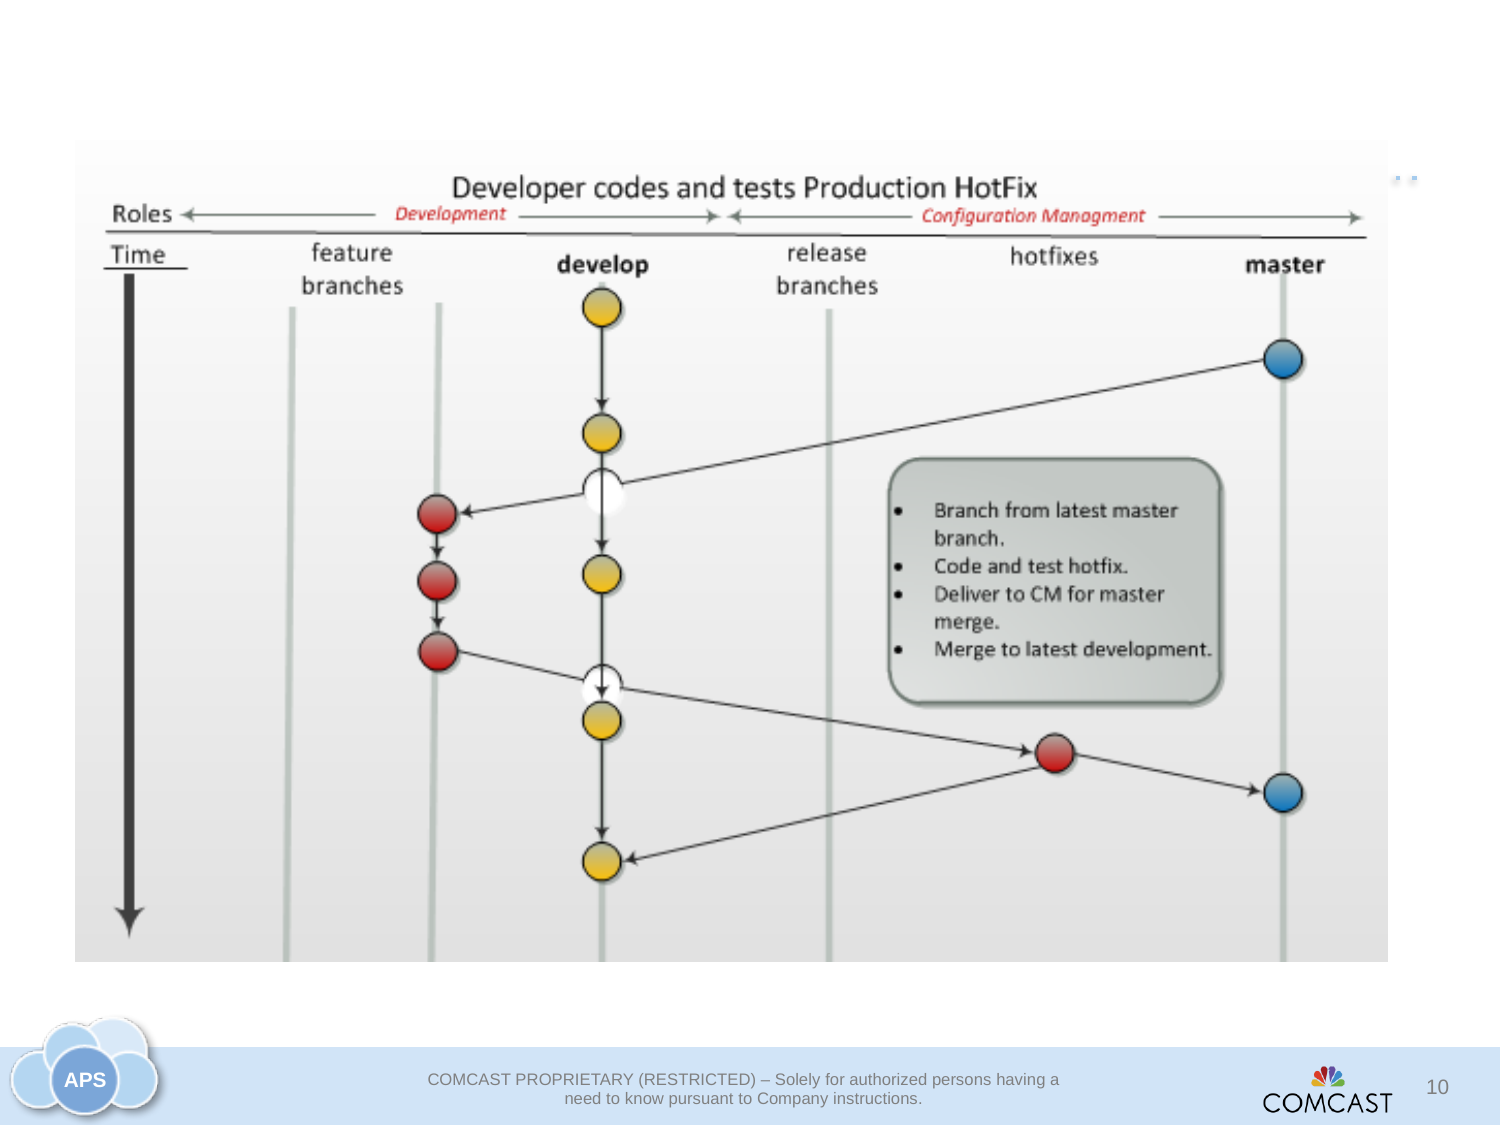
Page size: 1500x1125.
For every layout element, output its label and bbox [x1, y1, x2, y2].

picture [1251, 1053, 1400, 1125]
picture [5, 1012, 163, 1117]
picture [74, 139, 1388, 962]
